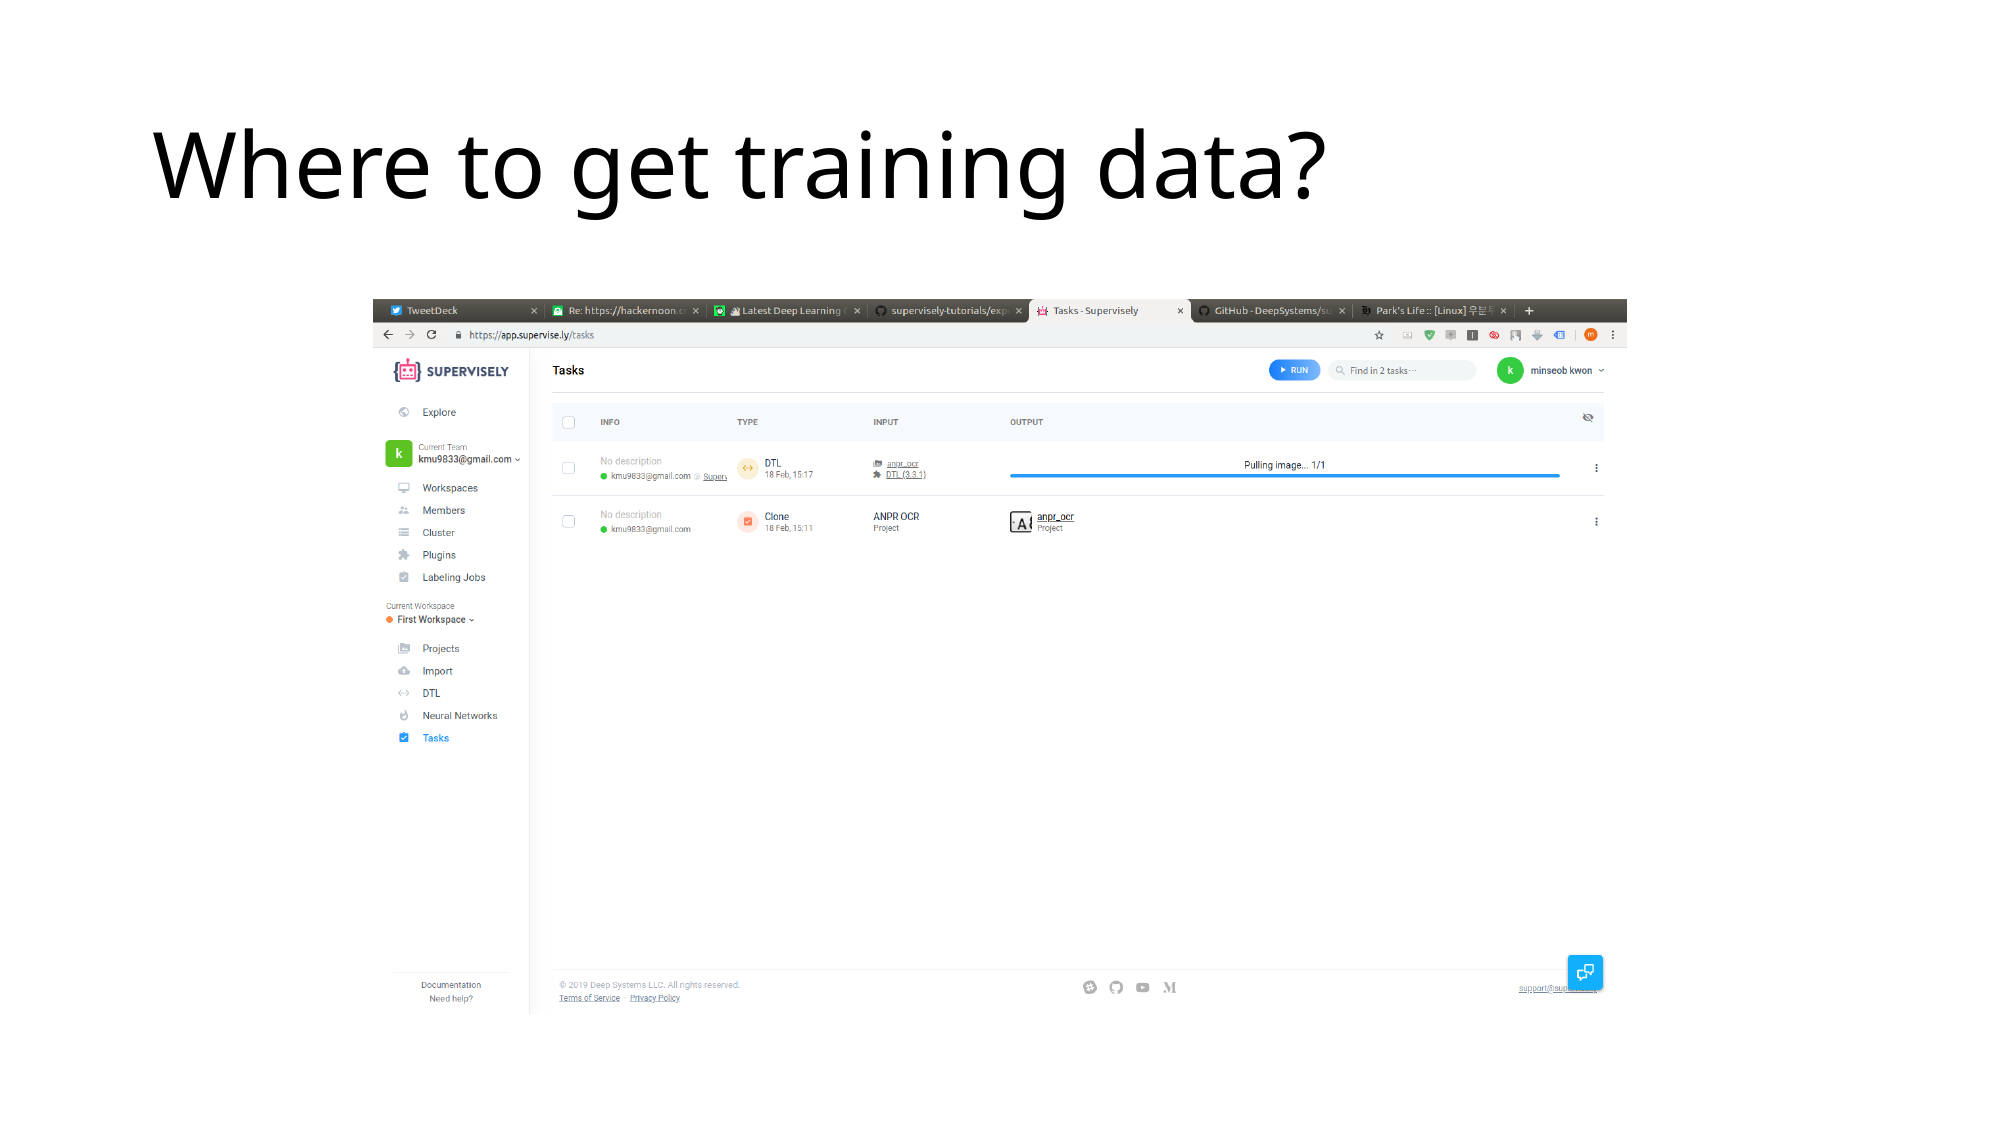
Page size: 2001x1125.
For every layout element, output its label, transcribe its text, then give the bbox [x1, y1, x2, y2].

title Where to get training data? [137, 59, 1863, 278]
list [372, 299, 1627, 1014]
